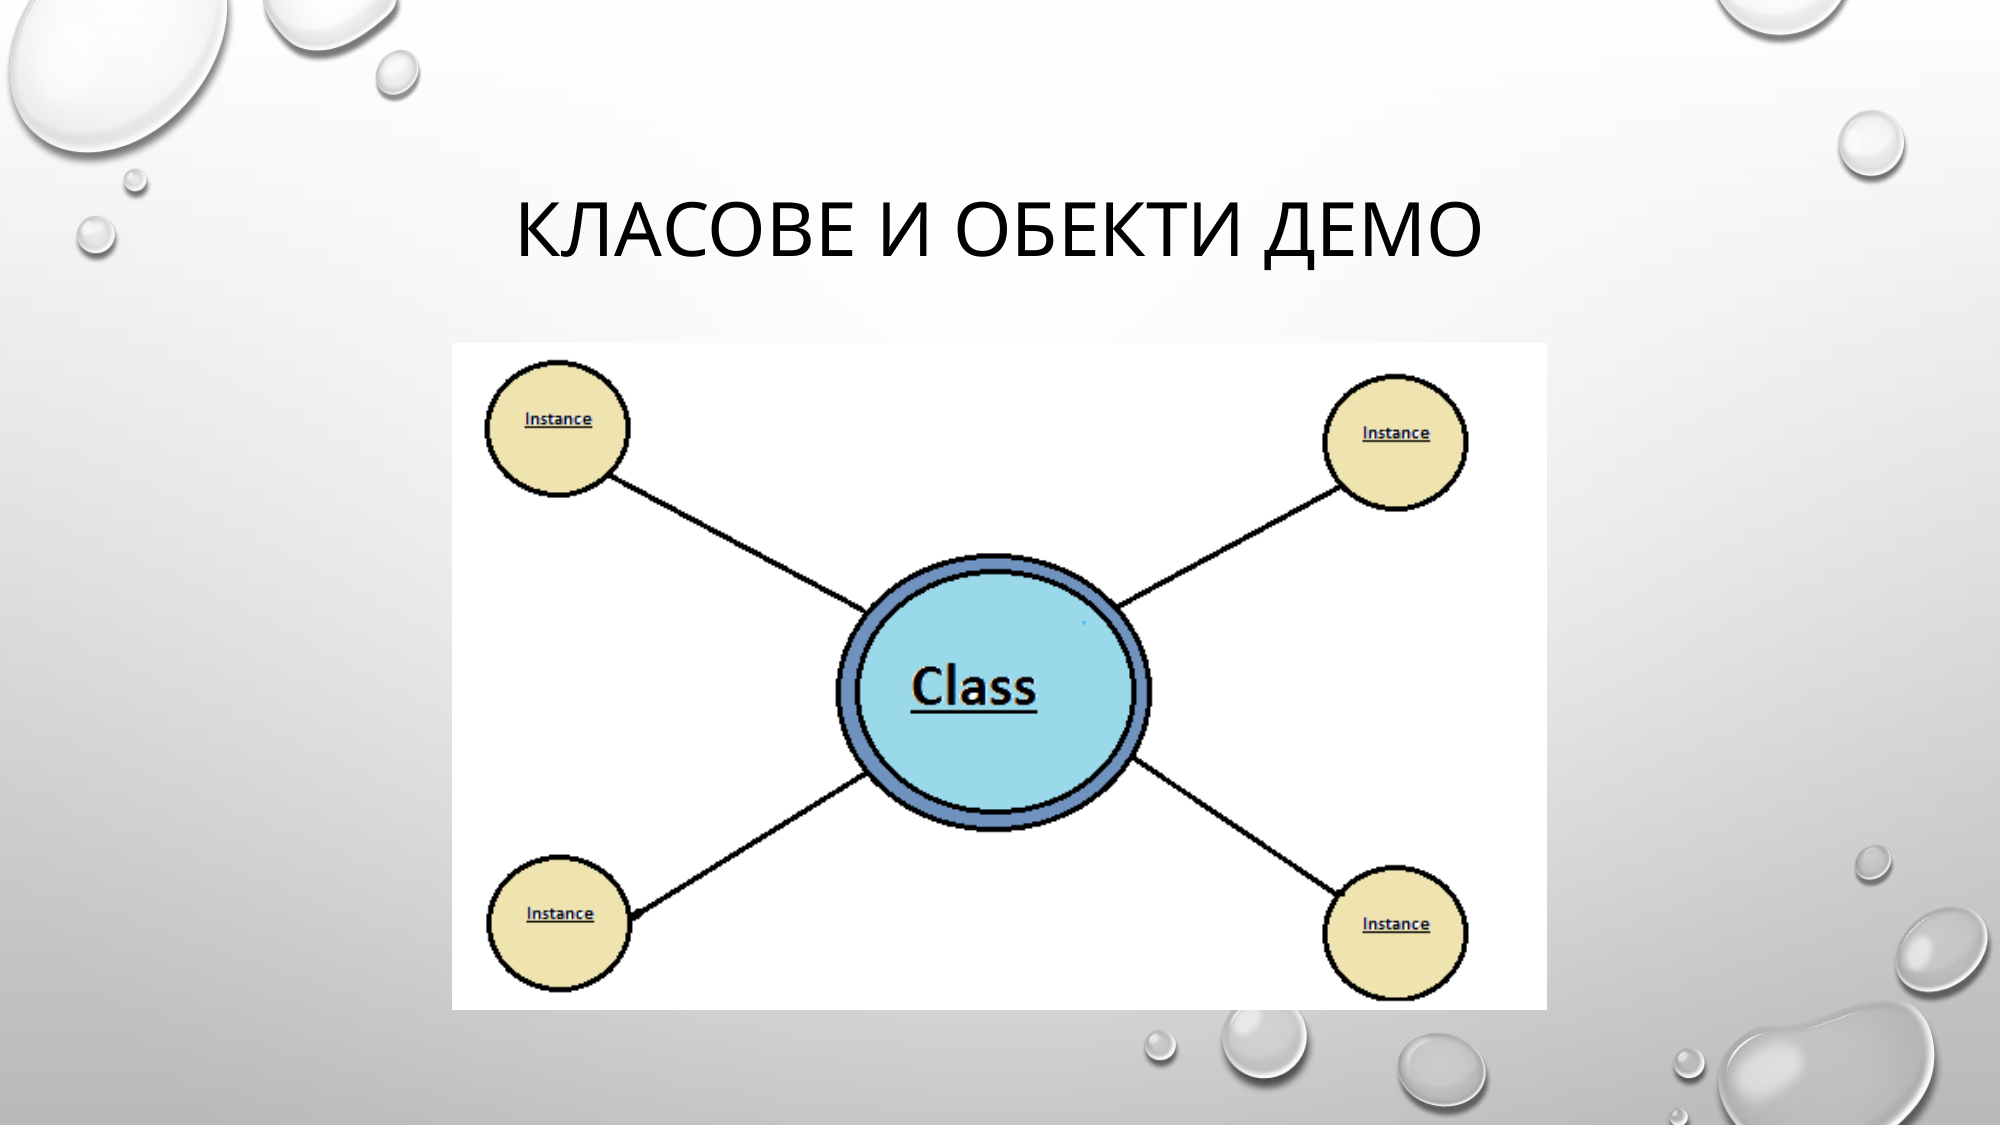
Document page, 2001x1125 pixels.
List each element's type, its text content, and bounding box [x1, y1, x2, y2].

title Класове и обекти ДЕМО [149, 101, 1851, 364]
picture [0, 0, 2000, 1125]
